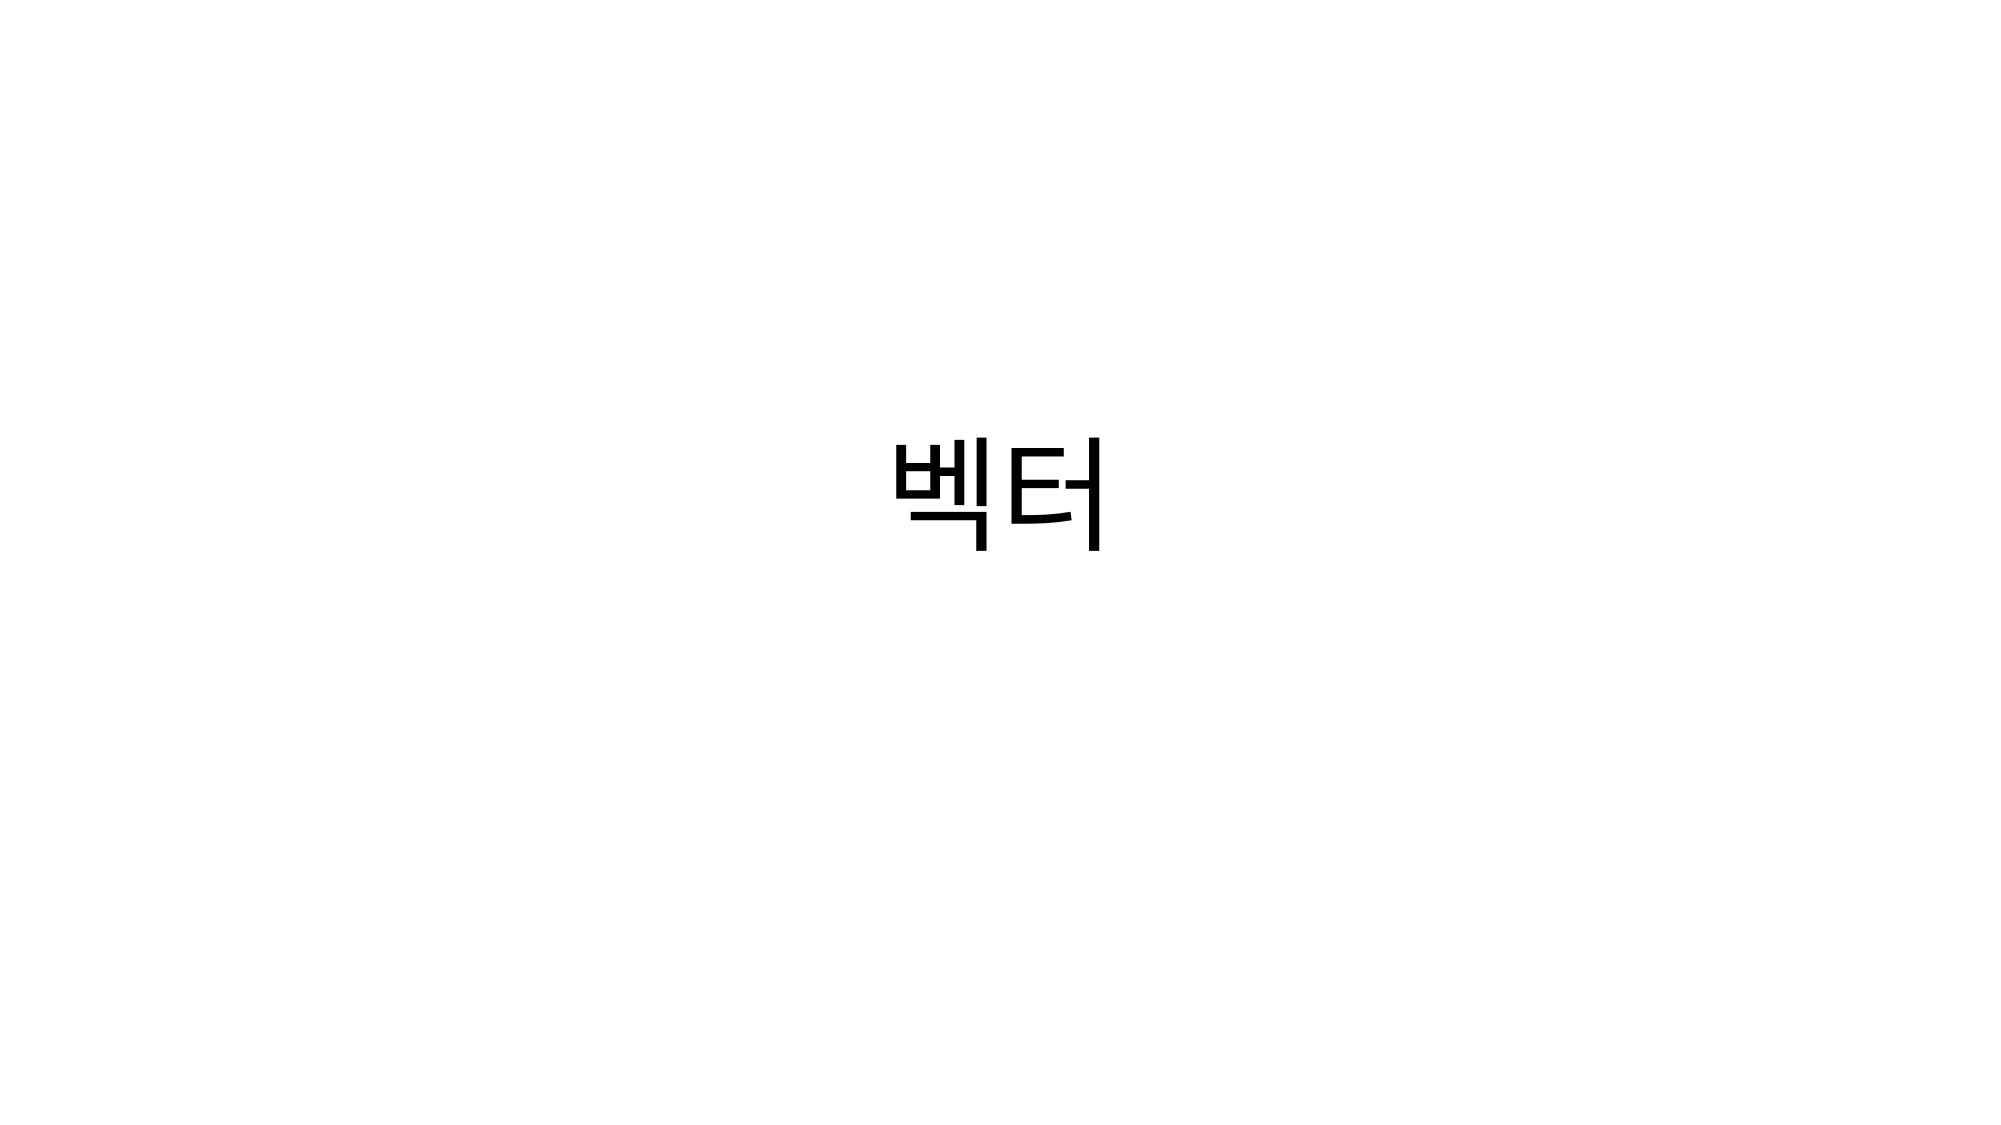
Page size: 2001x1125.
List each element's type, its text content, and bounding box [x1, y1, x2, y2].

title 벡터 [249, 184, 1750, 576]
